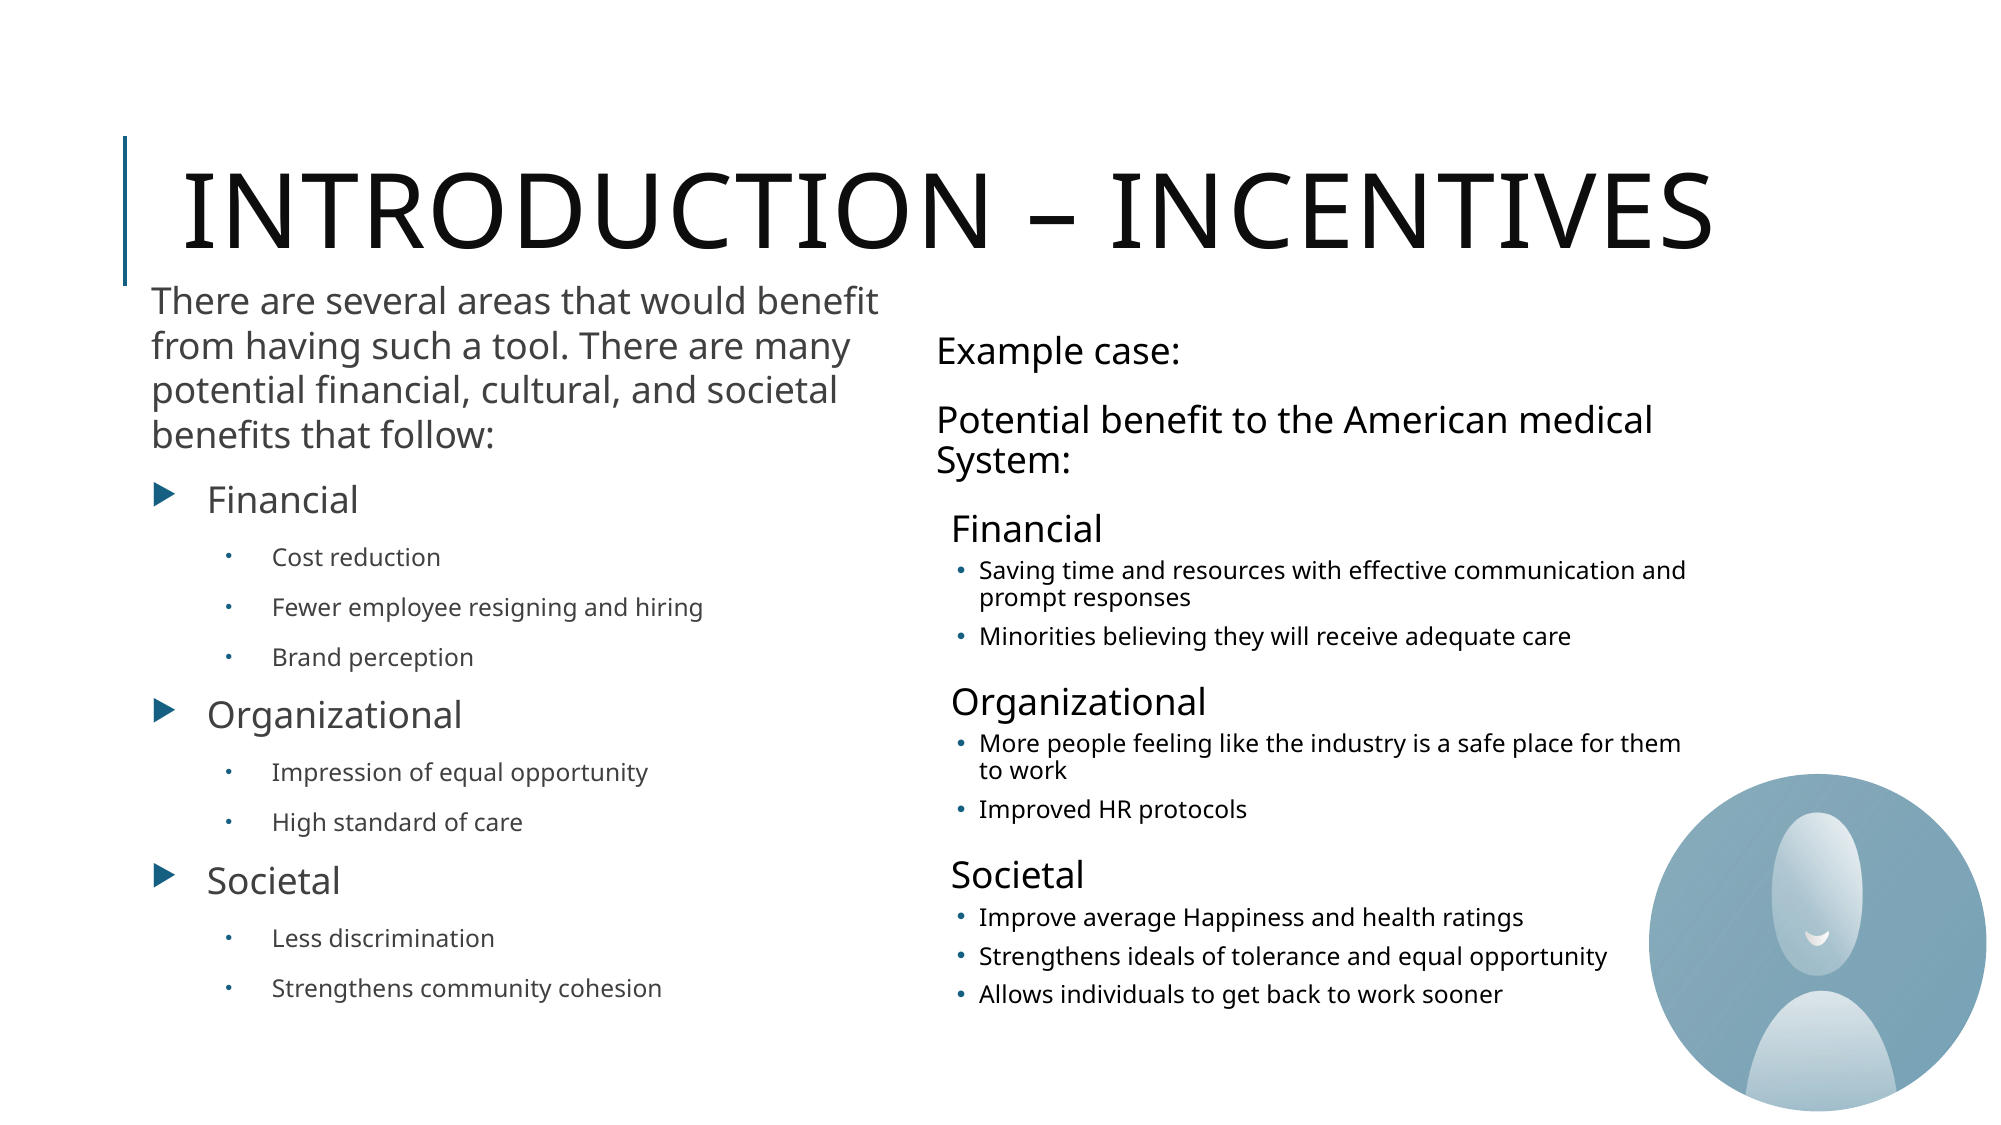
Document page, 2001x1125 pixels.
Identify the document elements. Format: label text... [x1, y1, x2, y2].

picture [1648, 773, 1987, 1112]
list Example case: Potential benefit to the American medical System: Financial Saving time and resources with effective communication and prompt responses Minorities believing they will receive adequate care Organizational More people feeling like the industry is a safe place for them to work Improved HR protocols Societal Improve average Happiness and health ratings Strengthens ideals of tolerance and equal opportunity Allows individuals to get back to work sooner [928, 324, 1708, 1025]
text_box There are several areas that would benefit from having such a tool. There are many potential financial, cultural, and societal benefits that follow: Financial Cost reduction Fewer employee resigning and hiring Brand perception Organizational Impression of equal opportunity High standard of care Societal Less discrimination Strengthens community cohesion [136, 270, 916, 1016]
title Introduction – Incentives [168, 96, 1763, 342]
